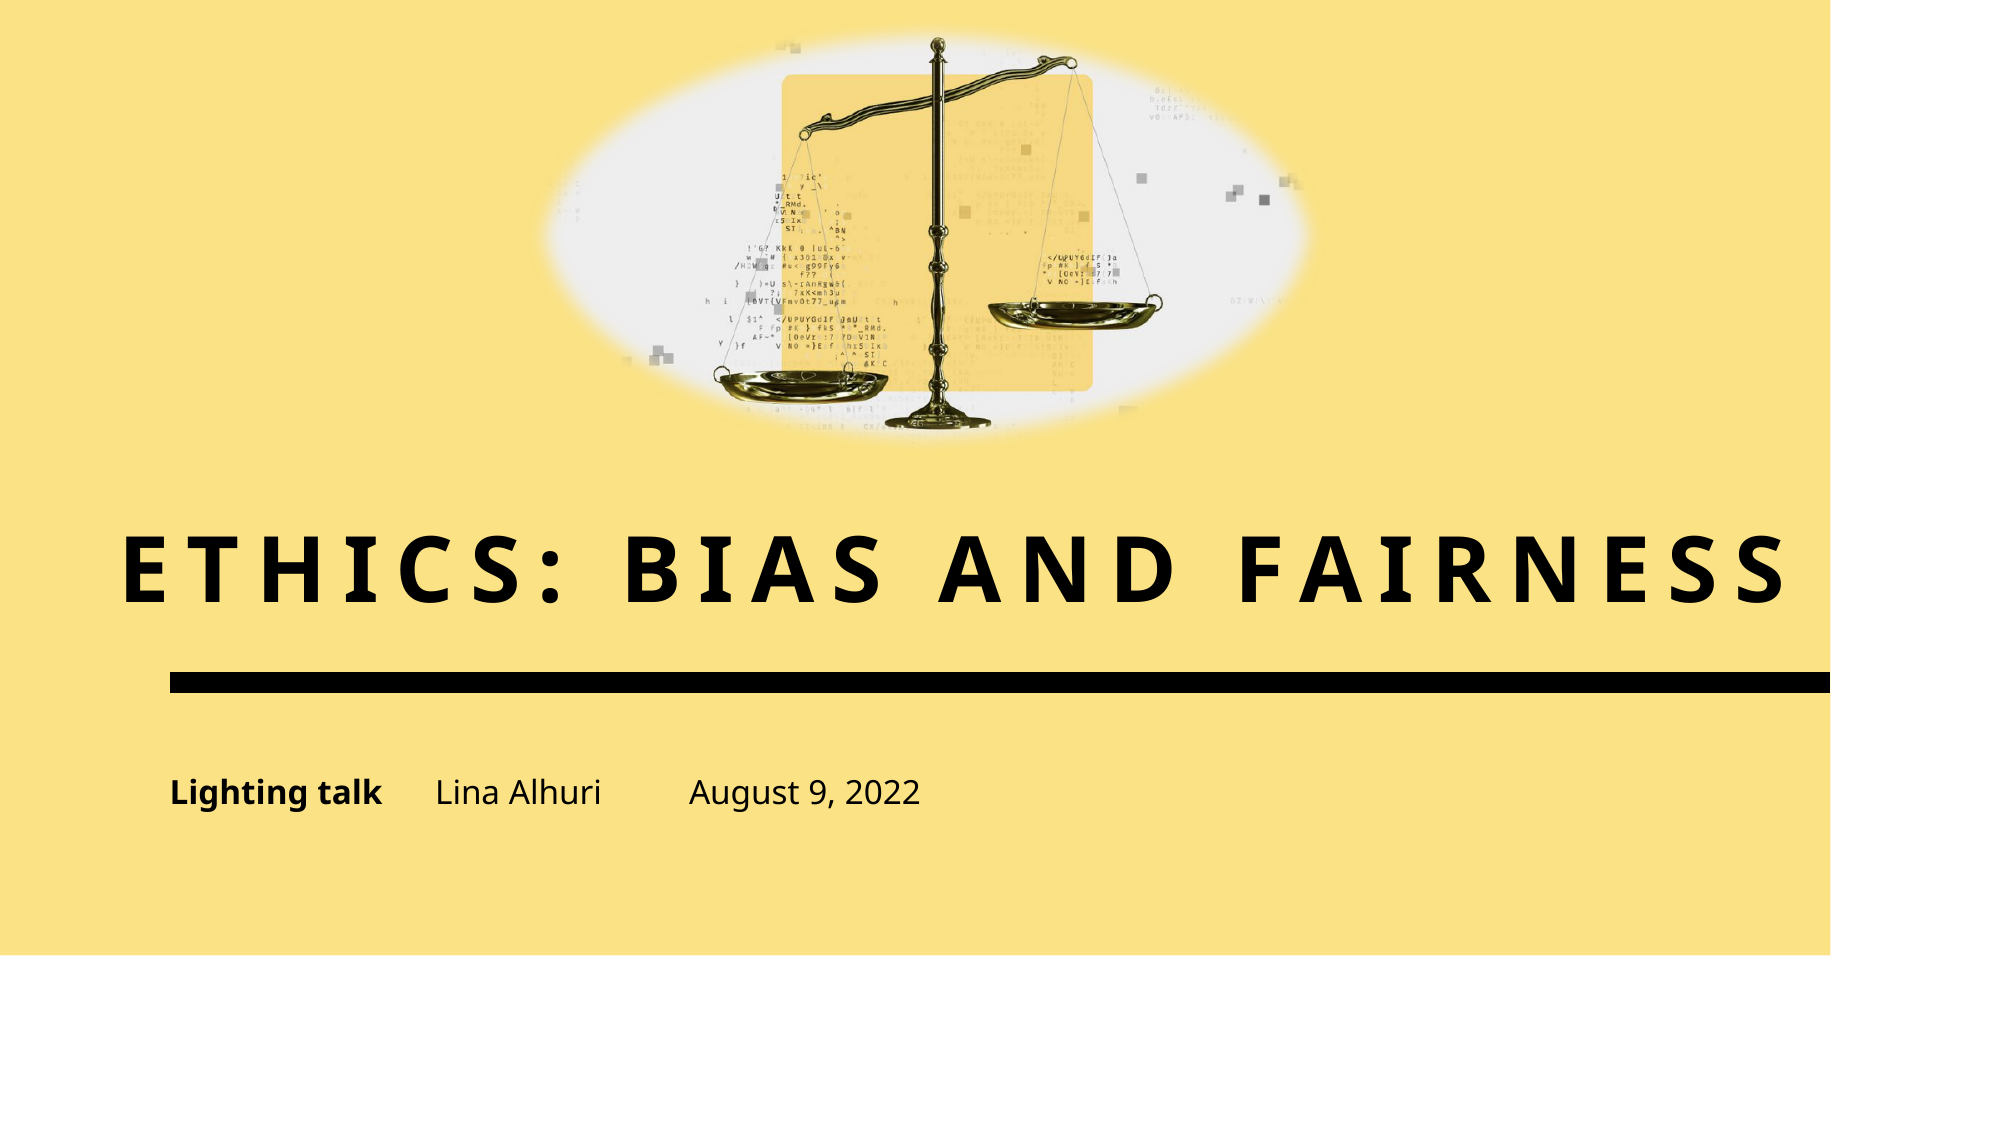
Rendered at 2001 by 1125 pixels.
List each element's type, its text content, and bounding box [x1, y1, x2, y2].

title Ethics: Bias and Fairness [104, 282, 1896, 630]
list Lighting talk Lina Alhuri August 9, 2022 [169, 775, 1450, 822]
picture [524, 17, 1328, 454]
